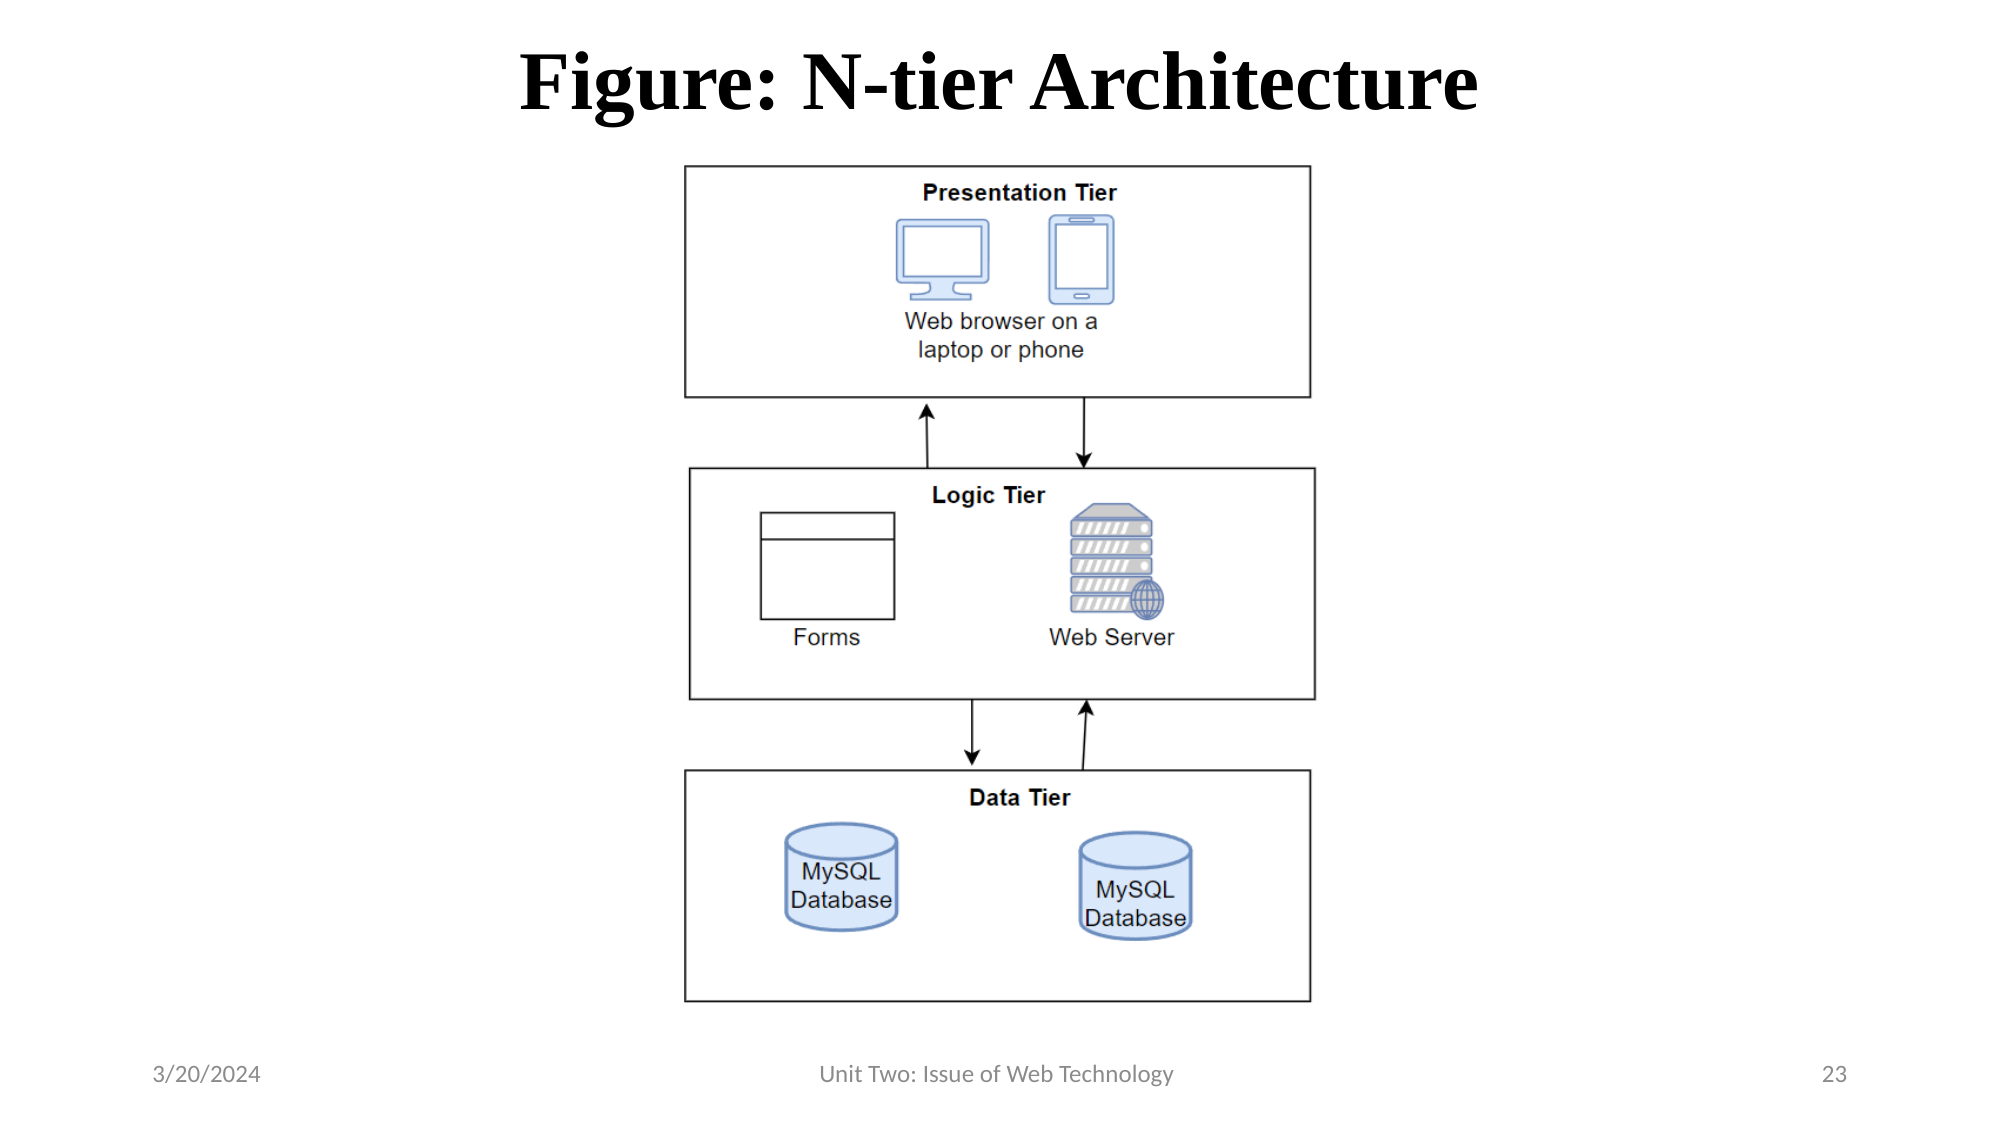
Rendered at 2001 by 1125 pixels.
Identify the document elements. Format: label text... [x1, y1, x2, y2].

footer Unit Two: Issue of Web Technology [662, 1042, 1338, 1103]
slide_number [137, 1042, 588, 1103]
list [662, 162, 1338, 1016]
title Figure: N-tier Architecture [137, 22, 1863, 143]
slide_number 23 [1412, 1042, 1863, 1103]
